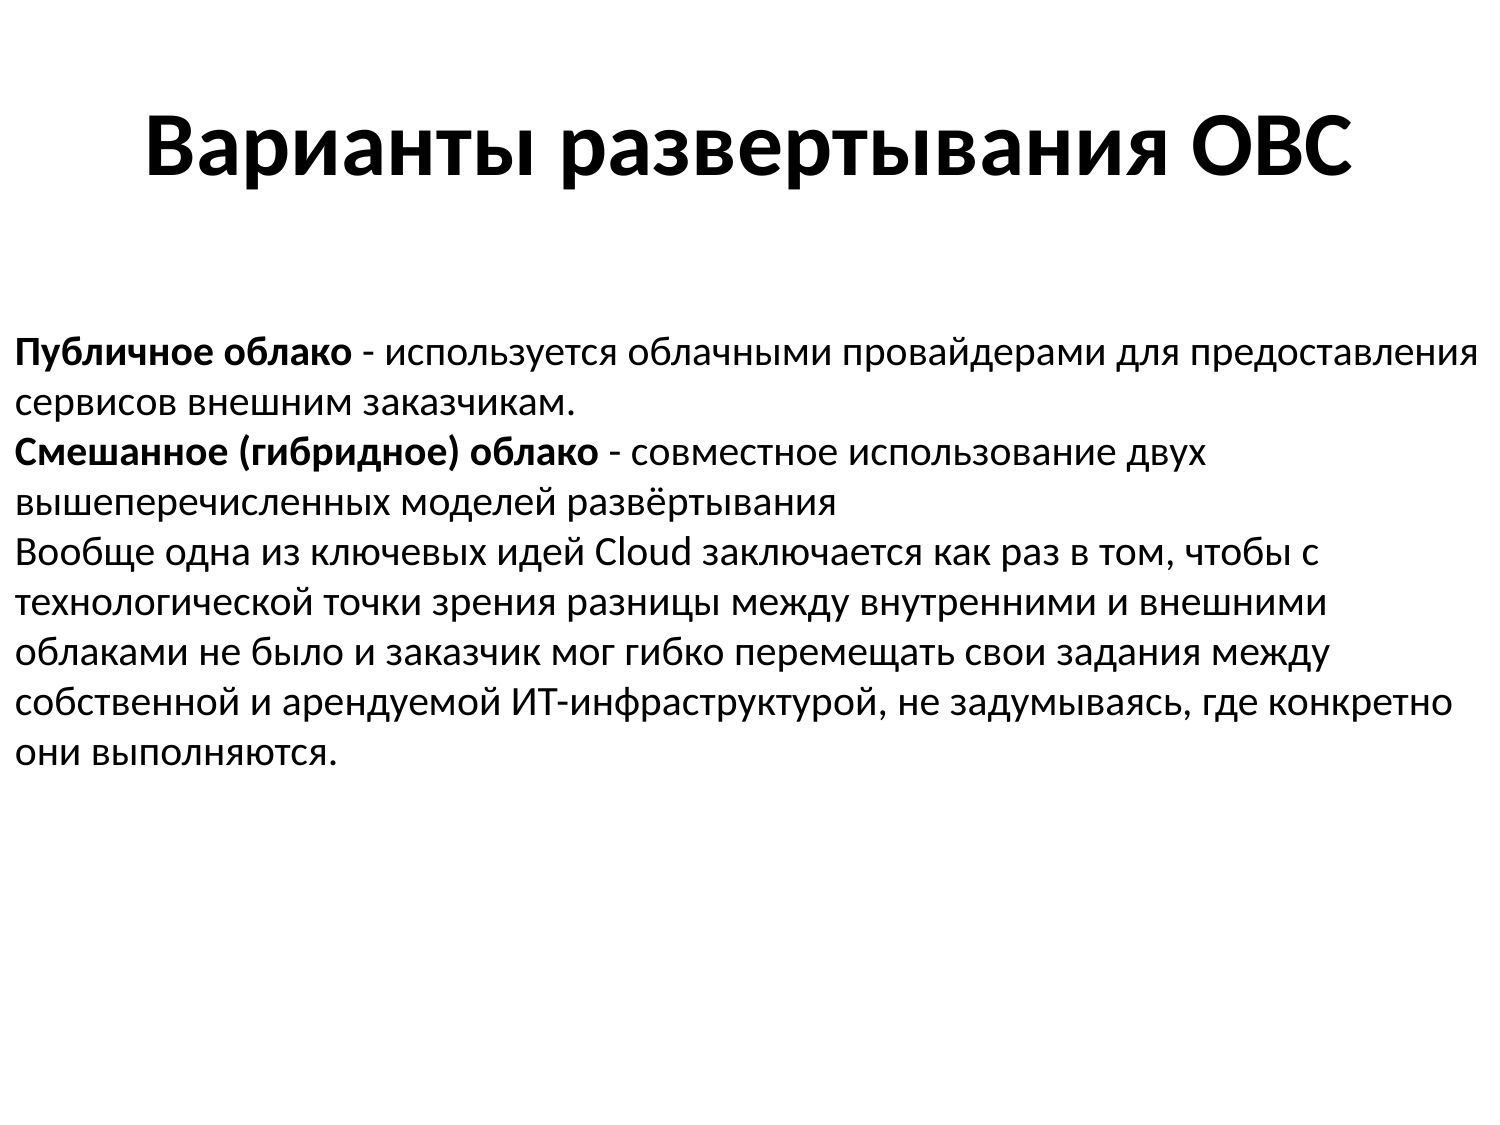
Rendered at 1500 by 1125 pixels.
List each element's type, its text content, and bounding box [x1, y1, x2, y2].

text_box Публичное облако - используется облачными провайдерами для предоставления сервисов внешним заказчикам. Смешанное (гибридное) облако - совместное использование двух вышеперечисленных моделей развёртывания Вообще одна из ключевых идей Cloud заключается как раз в том, чтобы с технологической точки зрения разницы между внутренними и внешними облаками не было и заказчик мог гибко перемещать свои задания между собственной и арендуемой ИТ-инфраструктурой, не задумываясь, где конкретно они выполняются. [0, 316, 1500, 782]
title Варианты развертывания ОВС [75, 45, 1425, 233]
